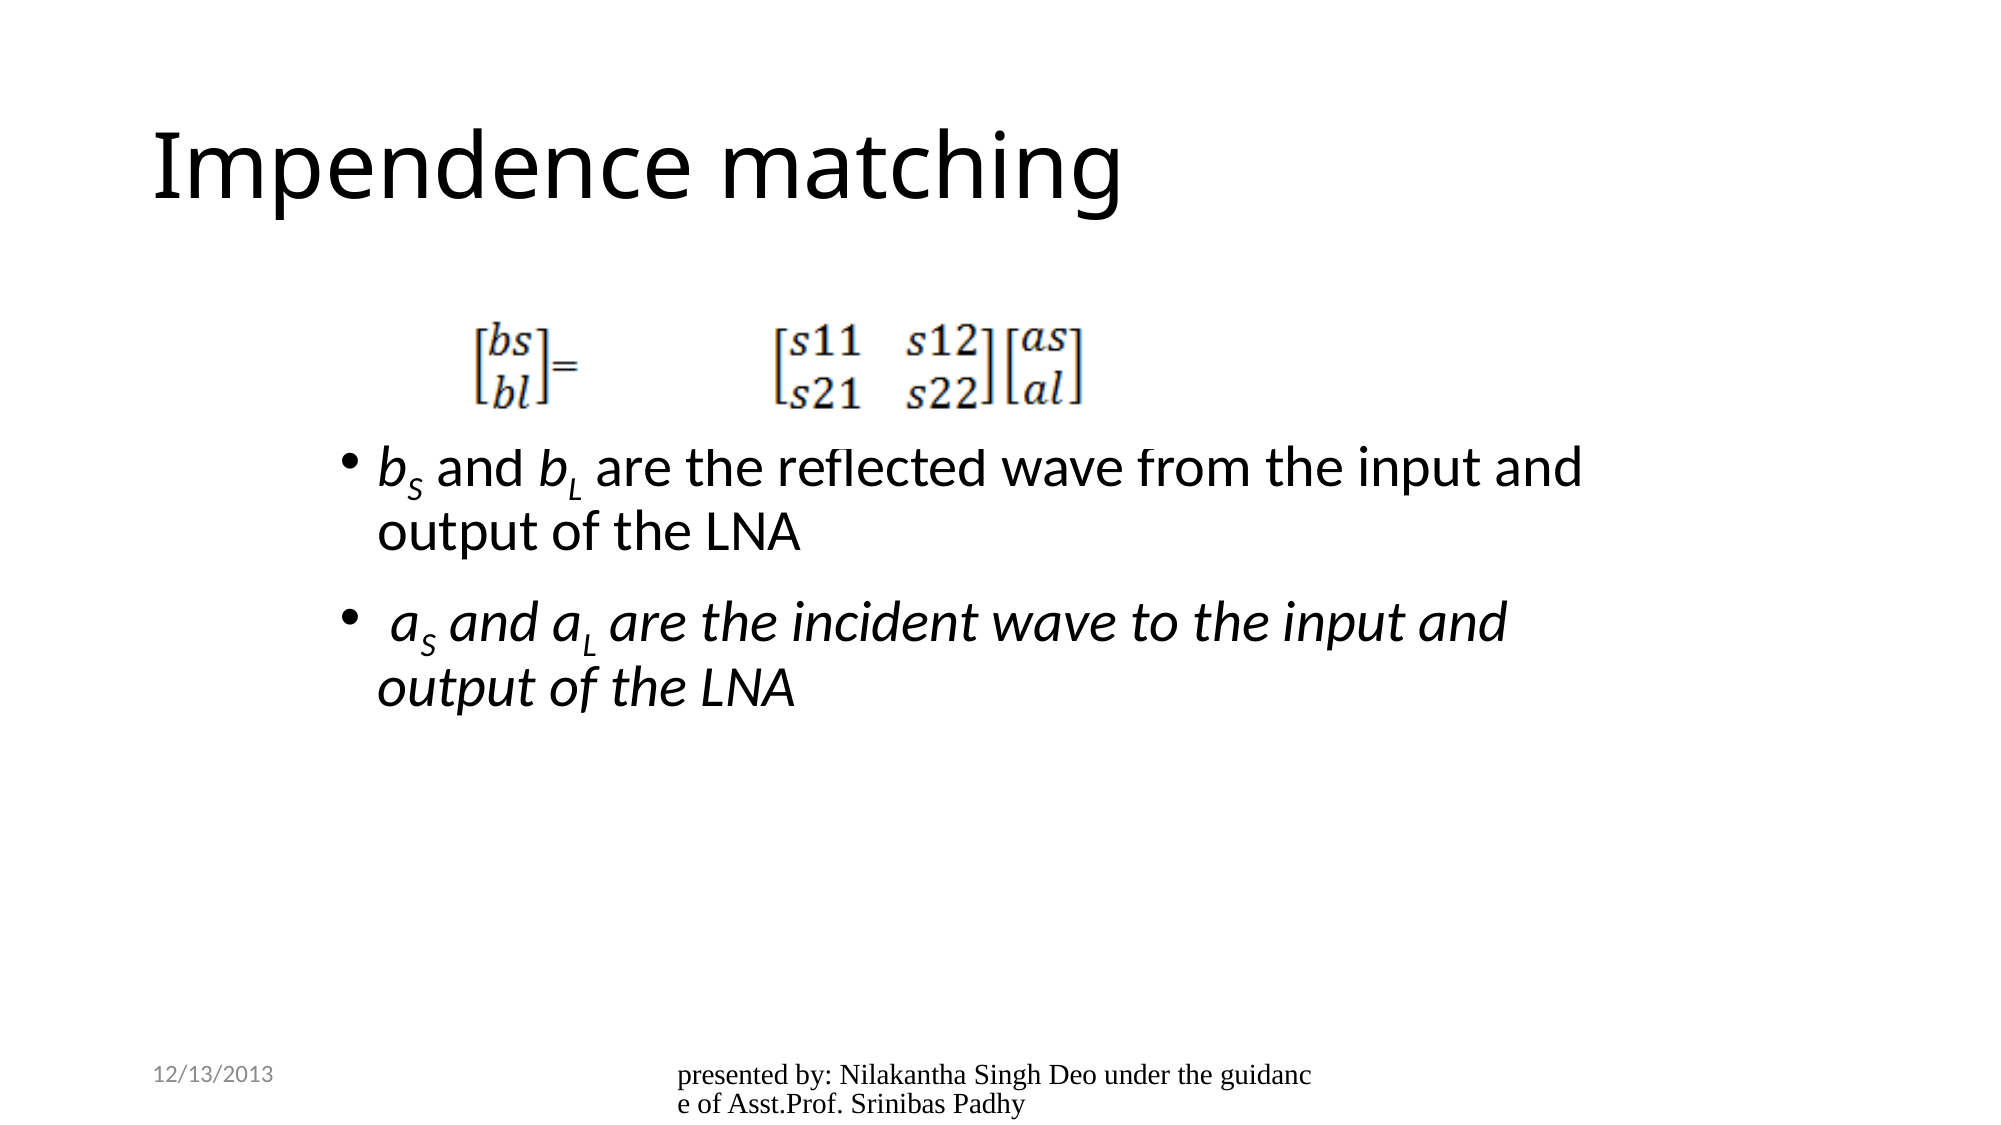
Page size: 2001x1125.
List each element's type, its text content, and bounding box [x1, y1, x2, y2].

picture [437, 287, 1175, 449]
title Impendence matching [137, 59, 1863, 278]
list bS and bL are the reflected wave from the input and output of the LNA aS and aL are the incident wave to the input and output of the LNA [324, 337, 1675, 1080]
footer presented by: Nilakantha Singh Deo under the guidance of Asst.Prof. Srinibas Padhy [662, 1042, 1338, 1103]
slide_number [137, 1042, 588, 1103]
